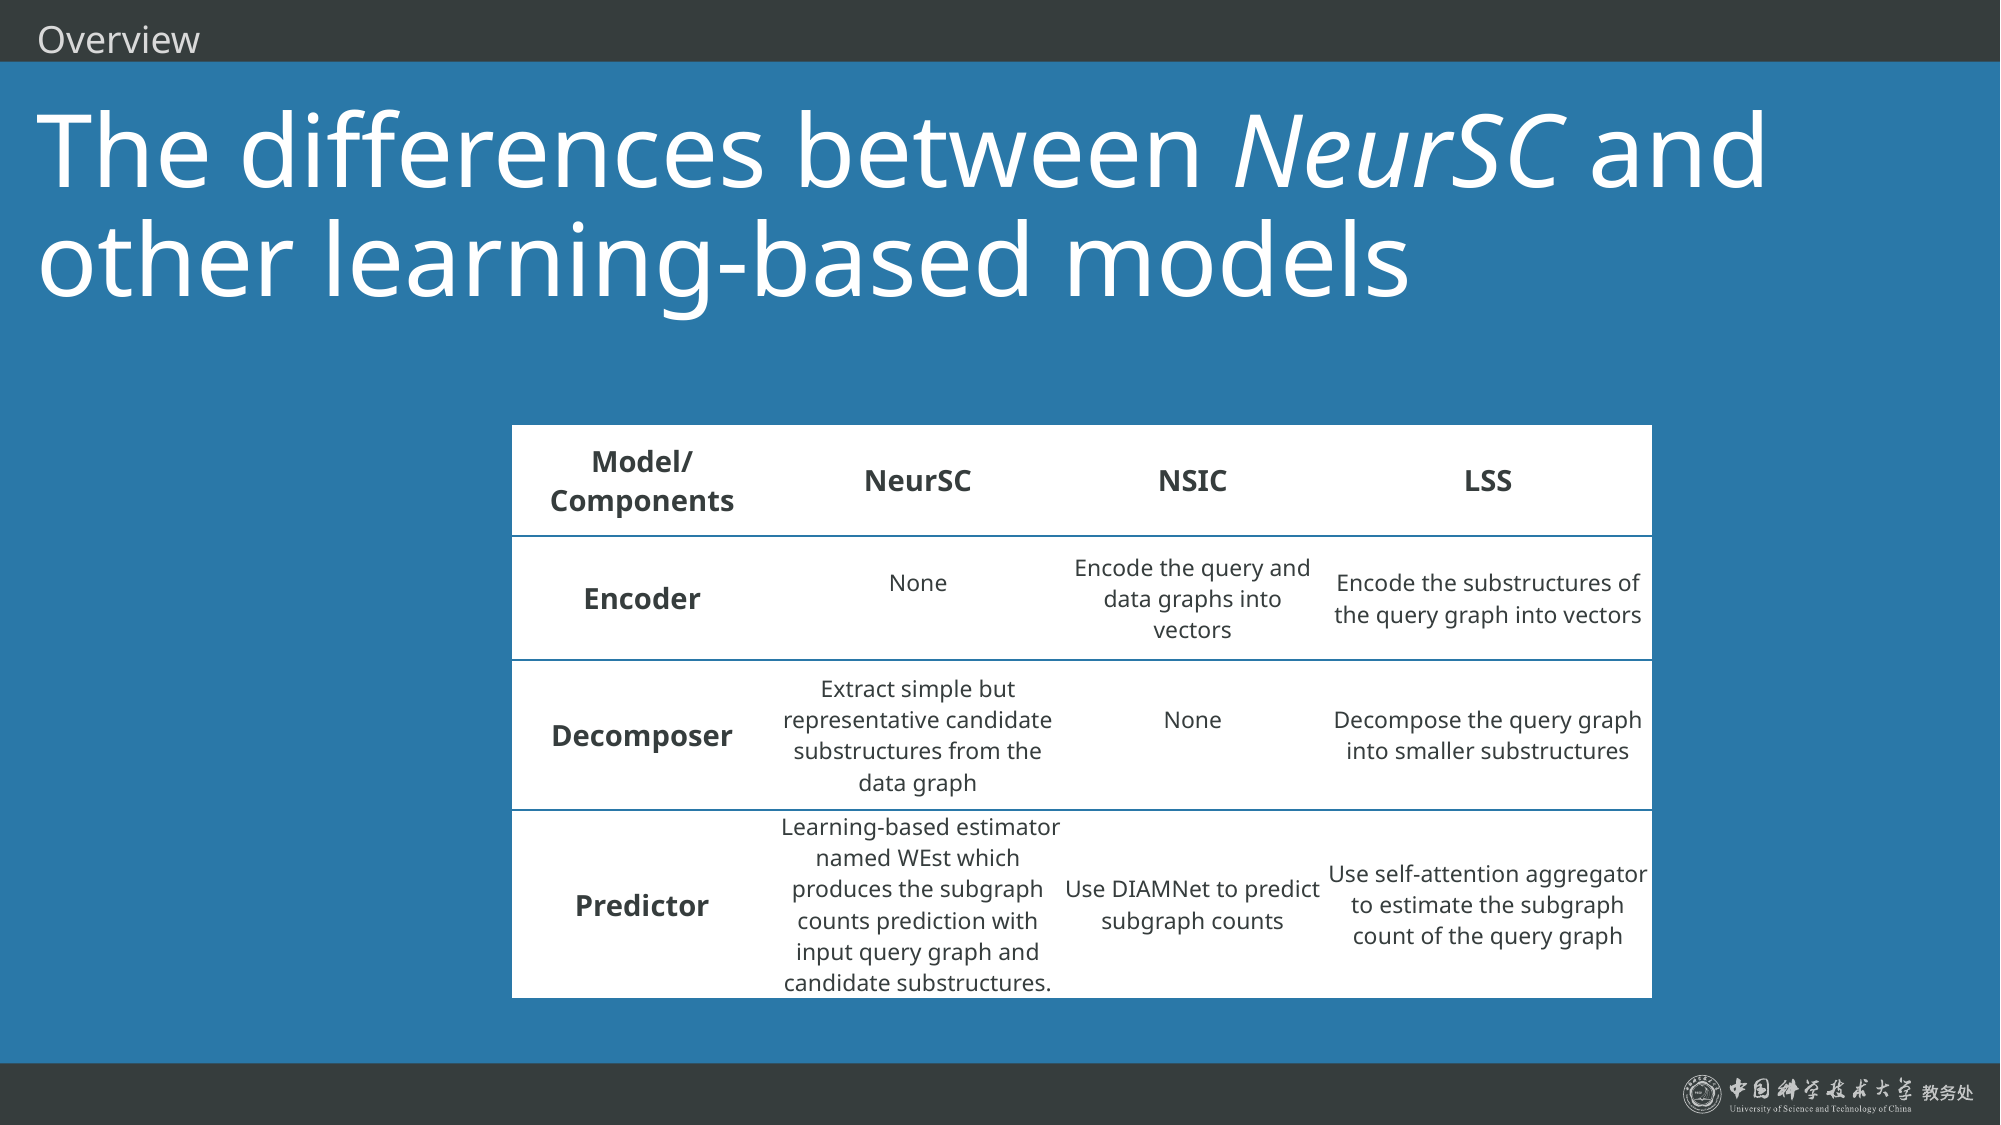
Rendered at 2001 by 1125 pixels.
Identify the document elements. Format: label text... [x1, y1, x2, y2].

table_cell Predictor [512, 811, 774, 998]
table_cell Use DIAMNet to predict subgraph counts [1062, 811, 1323, 998]
table_header NeurSC [774, 425, 1062, 535]
table_cell Decomposer [512, 661, 774, 809]
table_header NSIC [1062, 425, 1323, 535]
table_cell None [774, 537, 1062, 659]
table_header LSS [1323, 425, 1652, 535]
table_header Model/Components [512, 425, 774, 535]
table_cell Encode the query and data graphs into vectors [1062, 537, 1323, 659]
table_cell Learning-based estimator named WEst which produces the subgraph counts prediction with input query graph and candidate substructures. [774, 811, 1062, 998]
table_cell Extract simple but representative candidate substructures from the data graph [774, 661, 1062, 809]
table_cell Encoder [512, 537, 774, 659]
table_cell Use self-attention aggregator to estimate the subgraph count of the query graph [1323, 811, 1652, 998]
text_box Overview [14, 8, 1034, 69]
title The differences between NeurSC and other learning-based models [21, 88, 1930, 326]
table_cell Decompose the query graph into smaller substructures [1323, 661, 1652, 809]
table_cell Encode the substructures of the query graph into vectors [1323, 537, 1652, 659]
table_cell None [1062, 661, 1323, 809]
